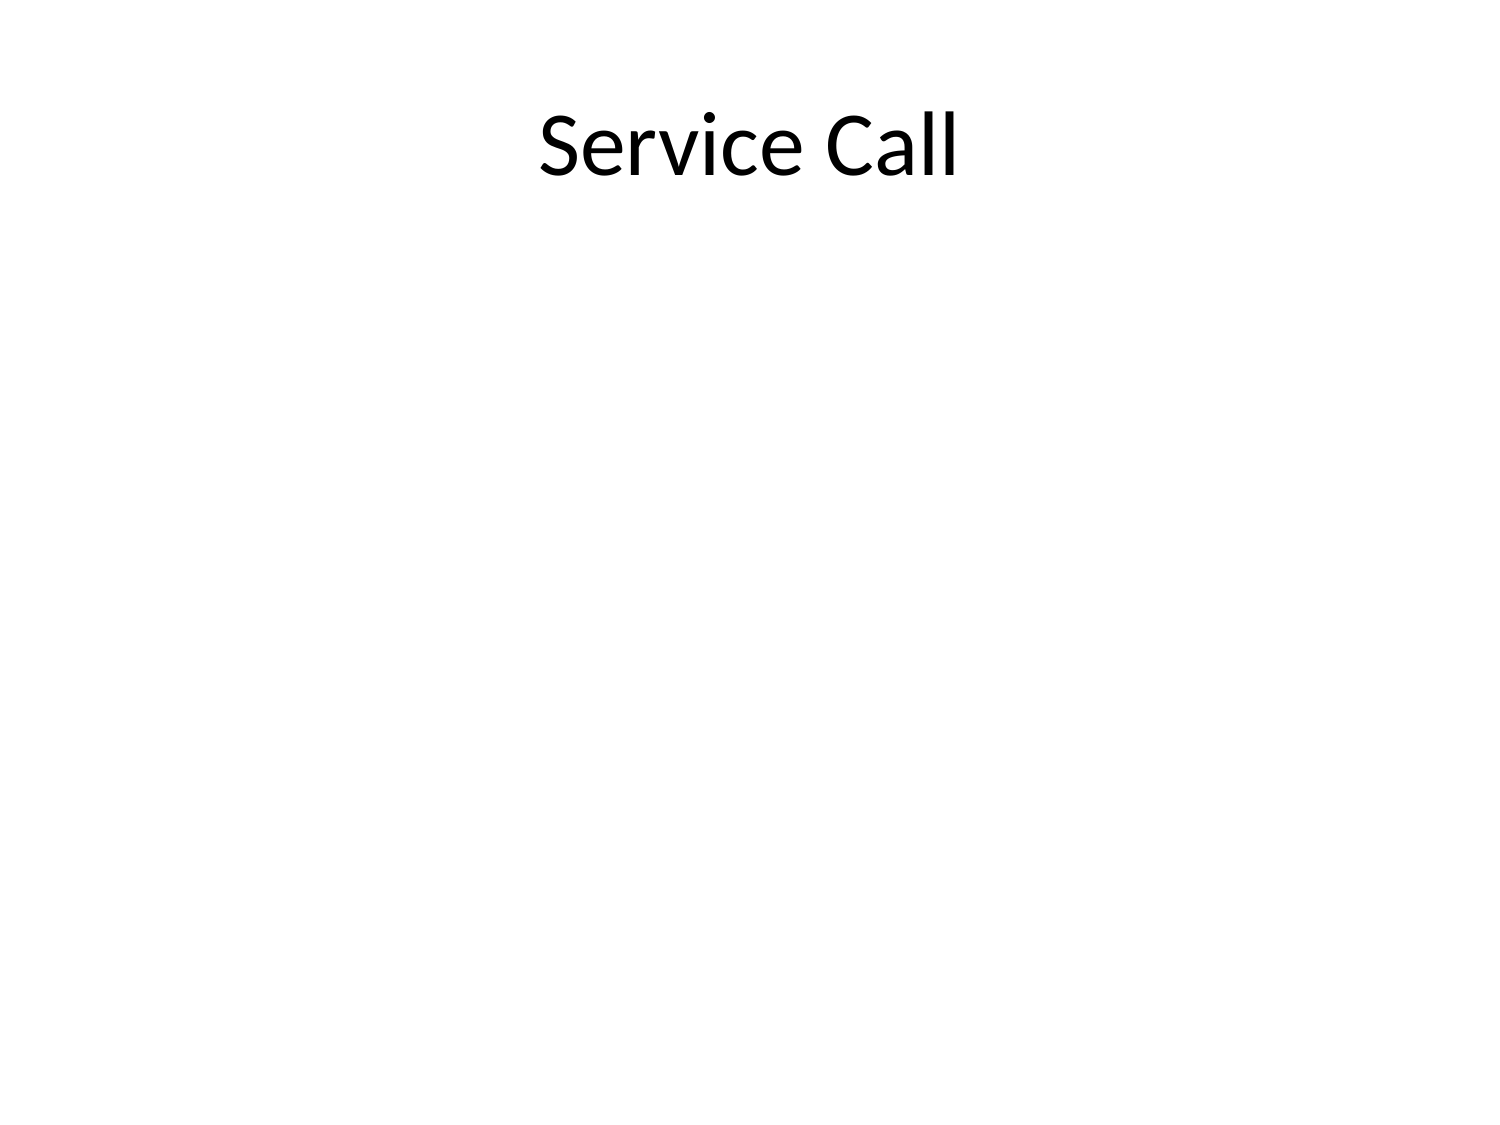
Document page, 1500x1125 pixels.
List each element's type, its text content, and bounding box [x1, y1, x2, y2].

title Service Call [75, 45, 1425, 233]
